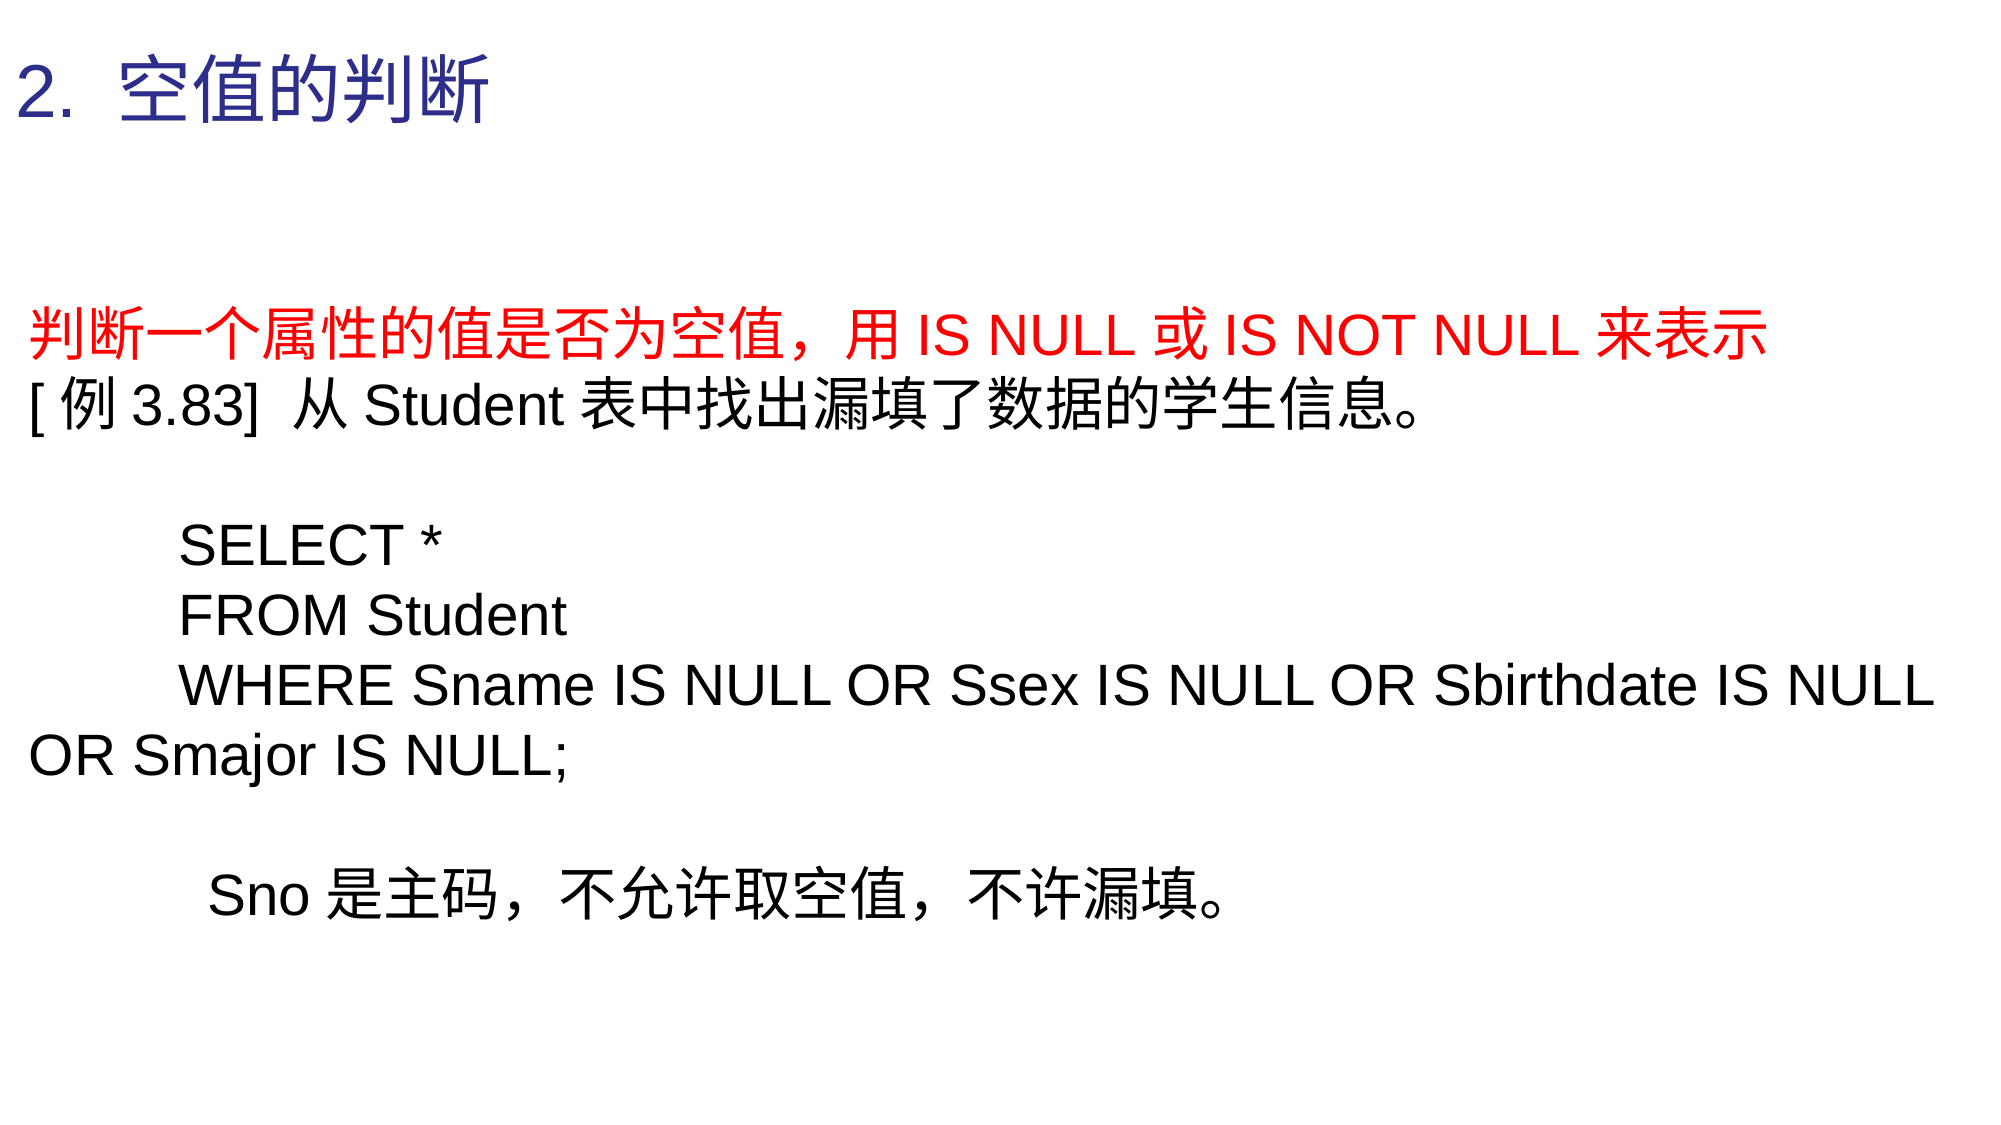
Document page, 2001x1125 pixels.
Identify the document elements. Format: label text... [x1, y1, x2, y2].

title 2. 空值的判断 [0, 0, 1800, 181]
list 判断一个属性的值是否为空值，用IS NULL或IS NOT NULL来表示 [例3.83] 从Student表中找出漏填了数据的学生信息。 SELECT * FROM Student WHERE Sname IS NULL OR Ssex IS NULL OR Sbirthdate IS NULL OR Smajor IS NULL; Sno是主码，不允许取空值，不许漏填。 [13, 137, 1990, 1053]
